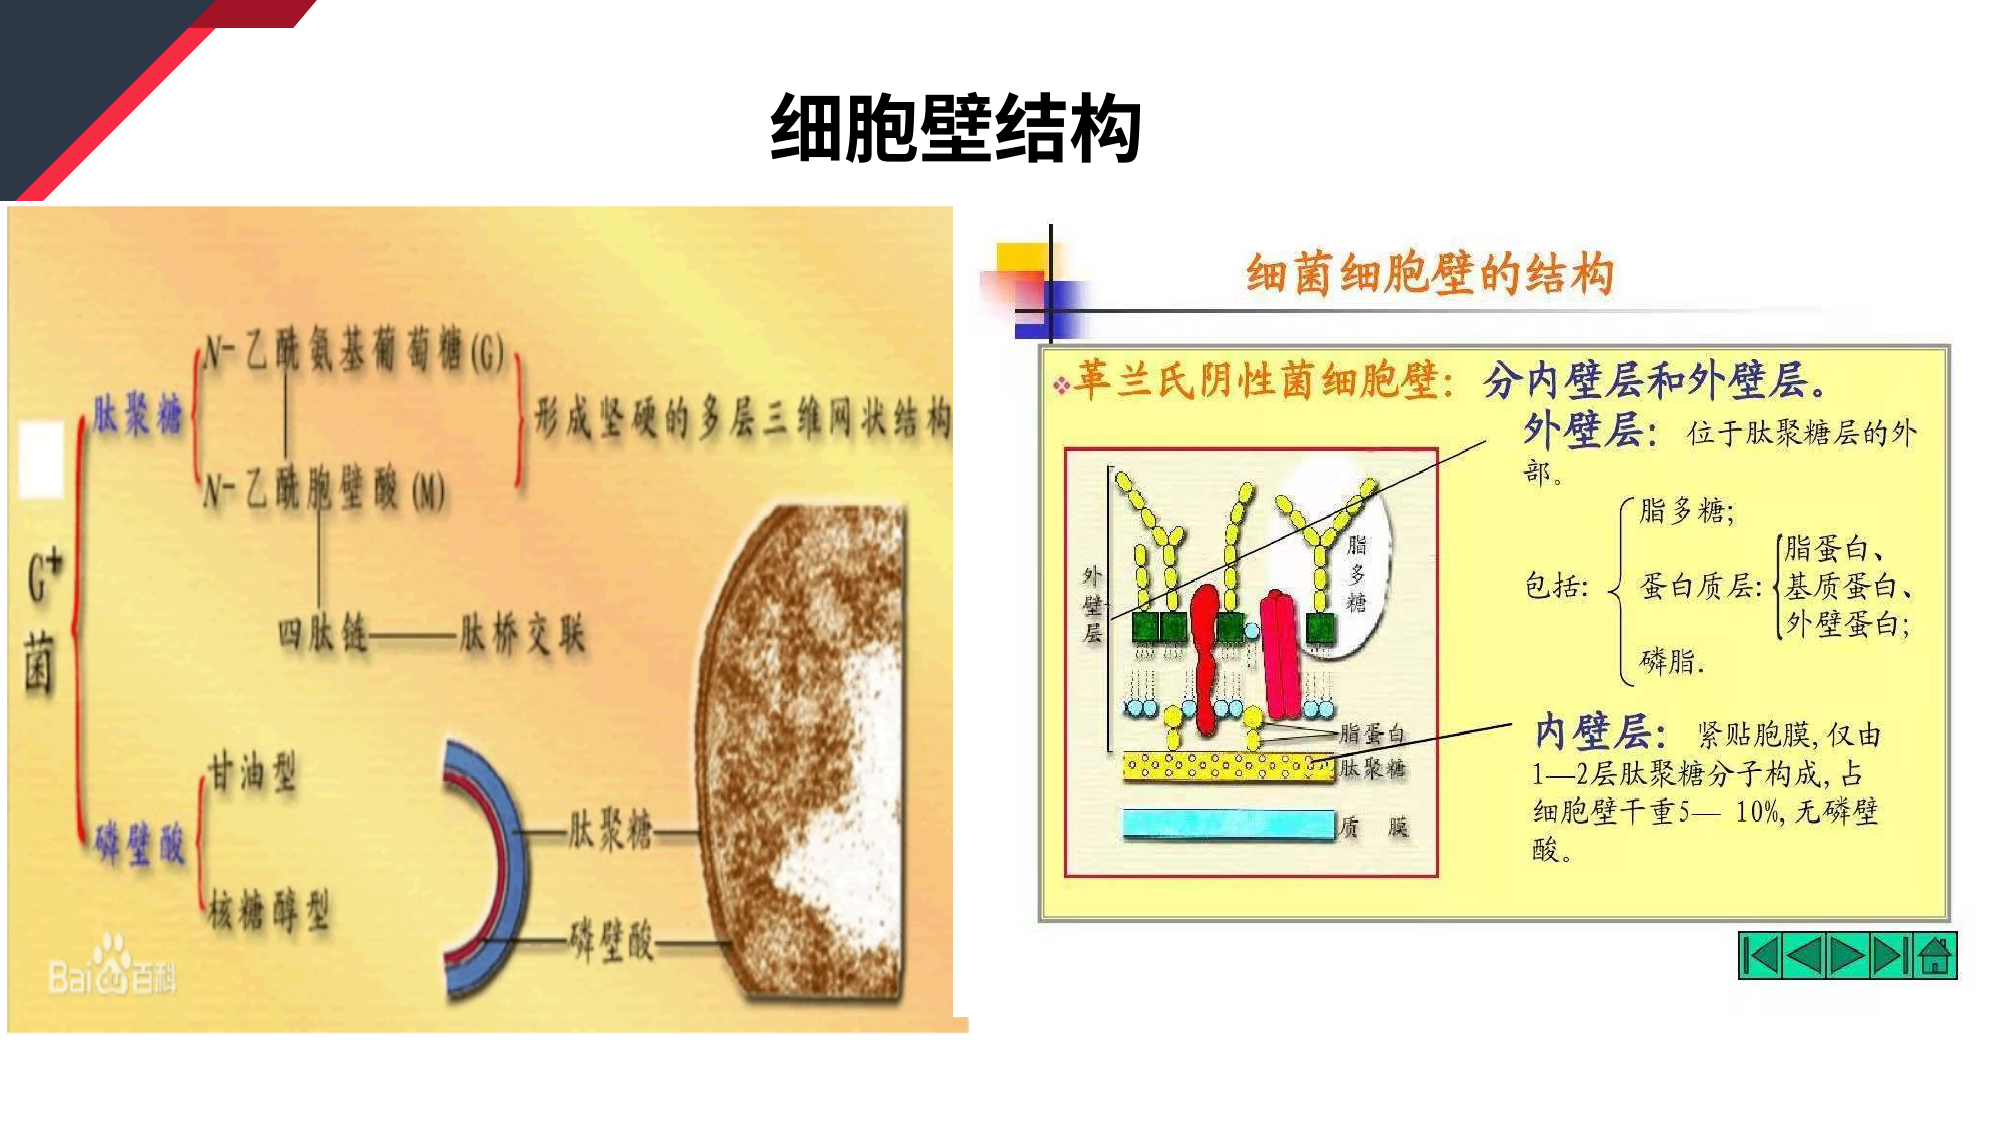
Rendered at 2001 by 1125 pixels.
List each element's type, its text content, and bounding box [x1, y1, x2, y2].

picture [0, 168, 2000, 1041]
text_box 细胞壁结构 [754, 74, 1762, 180]
